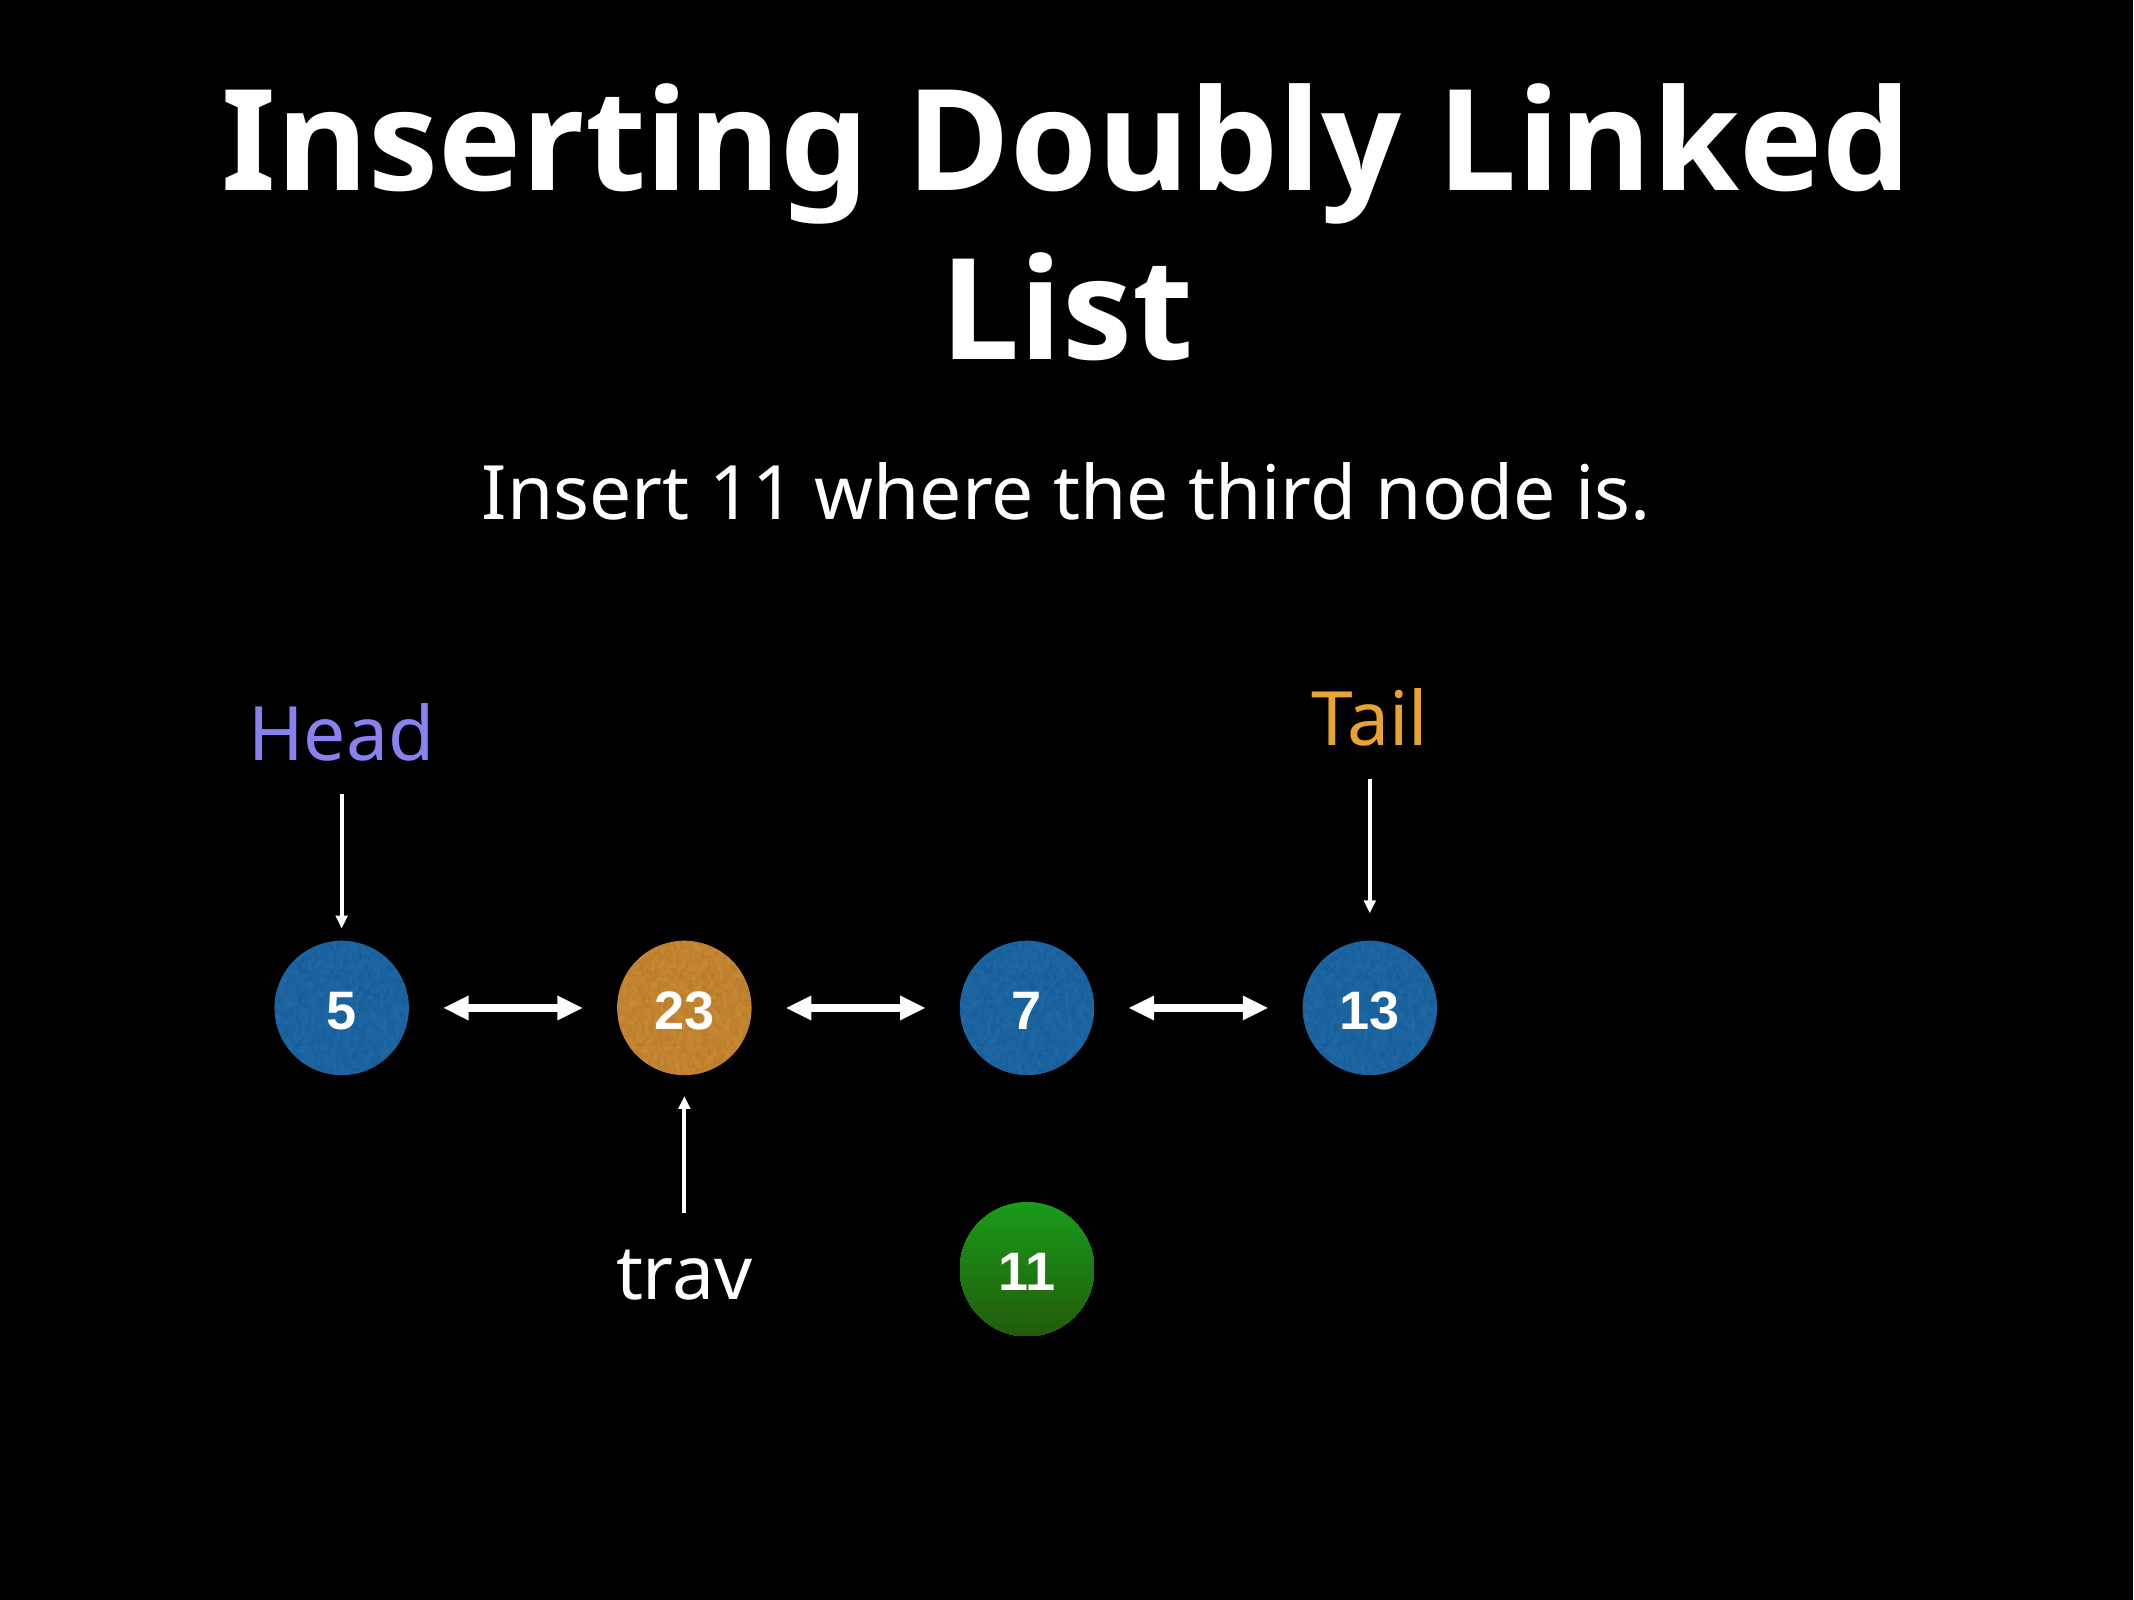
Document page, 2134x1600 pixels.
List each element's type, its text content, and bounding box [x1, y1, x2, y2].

text_box [786, 1001, 891, 1015]
text_box [443, 1001, 548, 1015]
text_box Head [240, 677, 443, 784]
text_box 11 [959, 1201, 1095, 1337]
text_box 23 [617, 940, 752, 1076]
text_box Tail [1303, 661, 1437, 769]
text_box trav [607, 1215, 761, 1323]
title Inserting Doubly Linked List [155, 41, 1978, 397]
text_box 7 [959, 940, 1095, 1076]
text_box [1363, 778, 1376, 914]
text_box [891, 1001, 926, 1015]
text_box [548, 1001, 583, 1015]
text_box Insert 11 where the third node is. [473, 435, 1660, 543]
text_box [1234, 1001, 1268, 1015]
text_box 5 [274, 940, 409, 1076]
text_box 13 [1302, 940, 1438, 1076]
text_box [1129, 1001, 1234, 1015]
text_box [335, 793, 348, 929]
text_box [678, 1096, 691, 1214]
